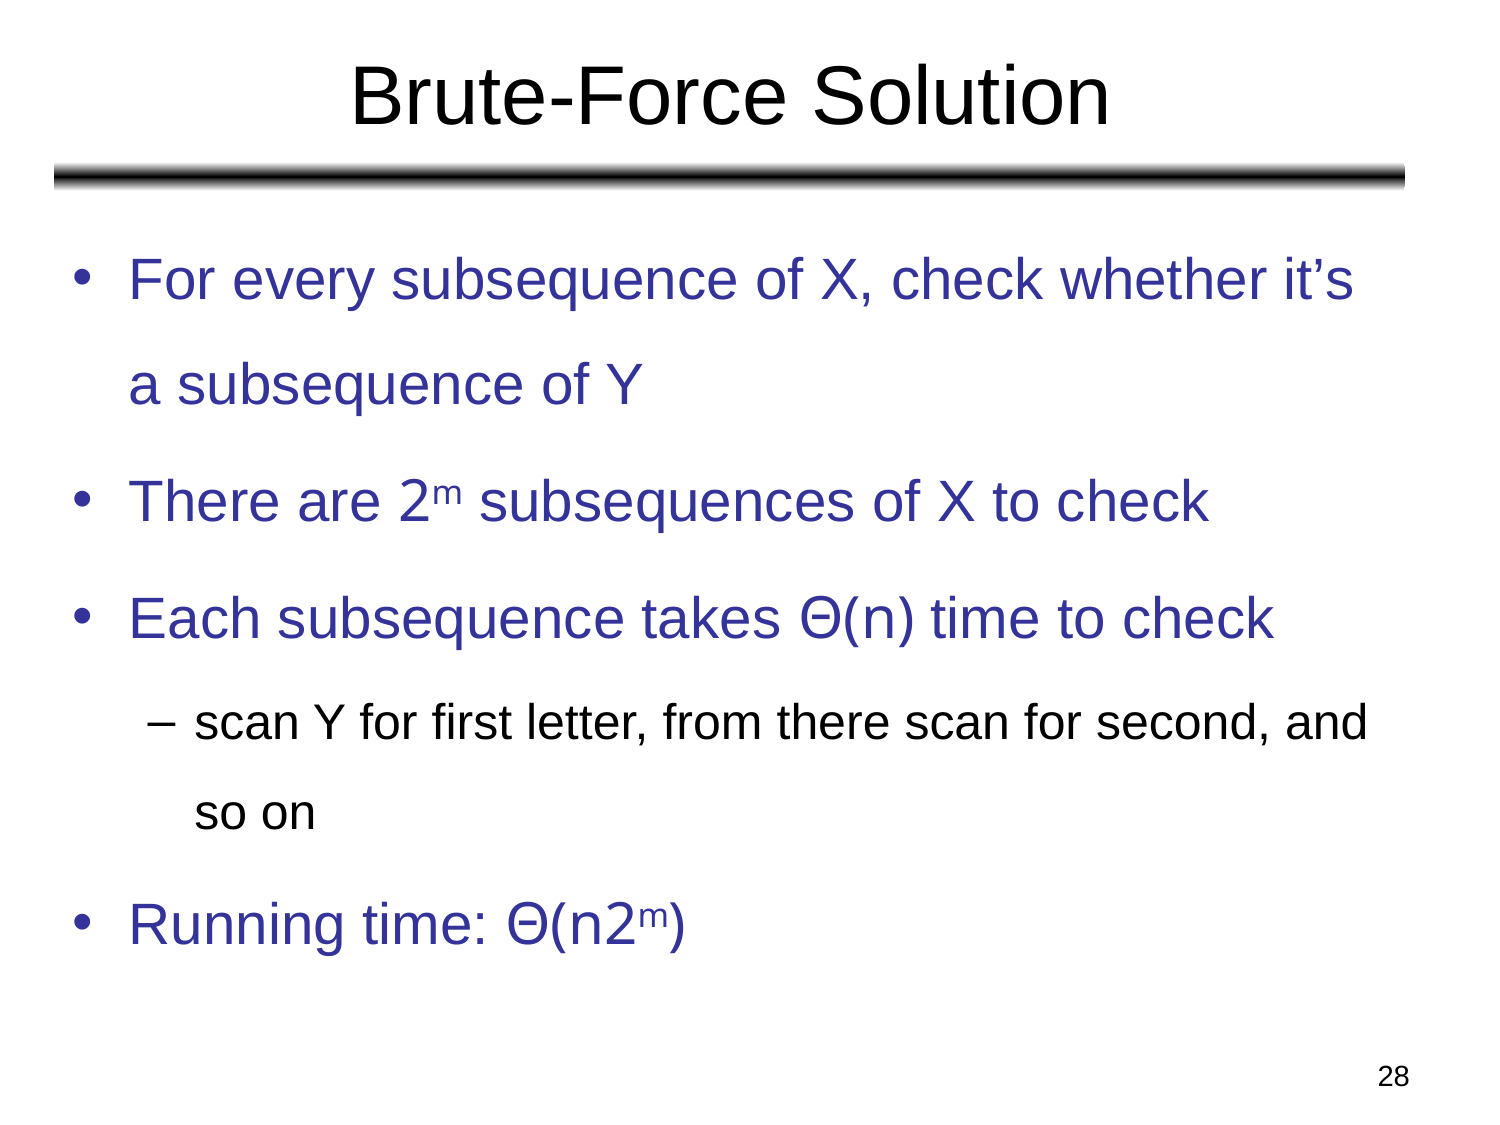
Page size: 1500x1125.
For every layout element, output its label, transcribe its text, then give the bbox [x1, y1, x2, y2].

list For every subsequence of X, check whether it’s a subsequence of Y There are 2m subsequences of X to check Each subsequence takes Θ(n) time to check scan Y for first letter, from there scan for second, and so on Running time: Θ(n2m) [57, 199, 1408, 1032]
text_box ‹#› [1074, 1049, 1425, 1103]
title Brute-Force Solution [55, 16, 1406, 166]
